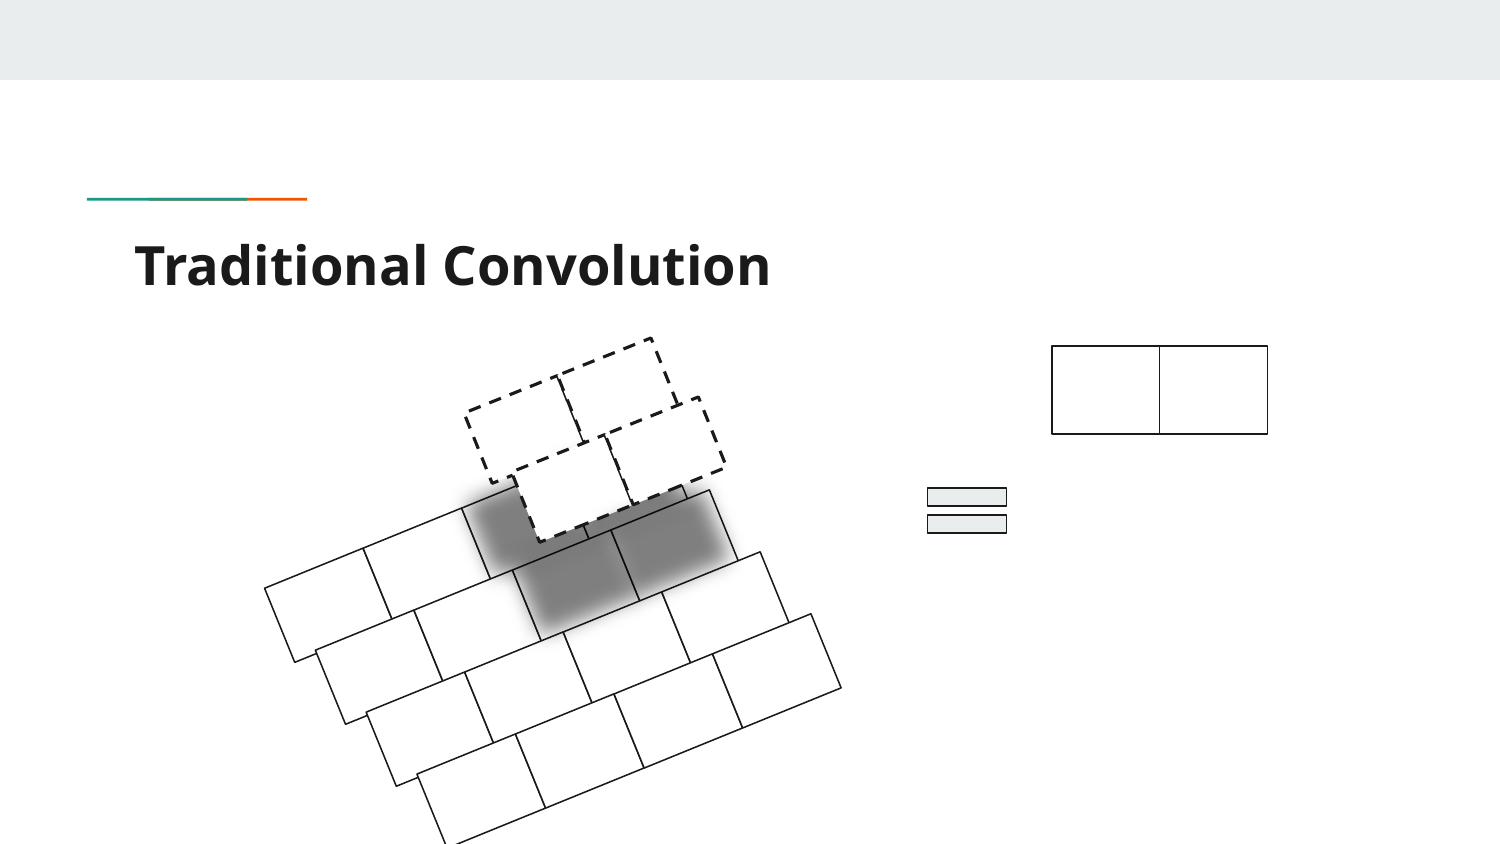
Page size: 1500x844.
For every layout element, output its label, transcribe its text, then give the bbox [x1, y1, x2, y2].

text_box [366, 672, 493, 787]
text_box [416, 734, 545, 844]
text_box [927, 515, 1007, 534]
text_box [566, 600, 689, 702]
text_box [315, 610, 442, 725]
text_box [557, 337, 678, 442]
text_box [1159, 346, 1268, 434]
text_box [464, 639, 591, 742]
text_box [363, 510, 485, 618]
text_box [515, 694, 644, 809]
title Traditional Convolution [119, 216, 1381, 305]
text_box [604, 396, 727, 505]
text_box [712, 613, 842, 728]
text_box [613, 654, 743, 769]
text_box [264, 548, 391, 663]
text_box [511, 434, 630, 543]
text_box [665, 551, 789, 662]
text_box [1051, 346, 1159, 434]
text_box [927, 487, 1007, 506]
text_box [463, 375, 583, 484]
text_box [413, 581, 538, 680]
